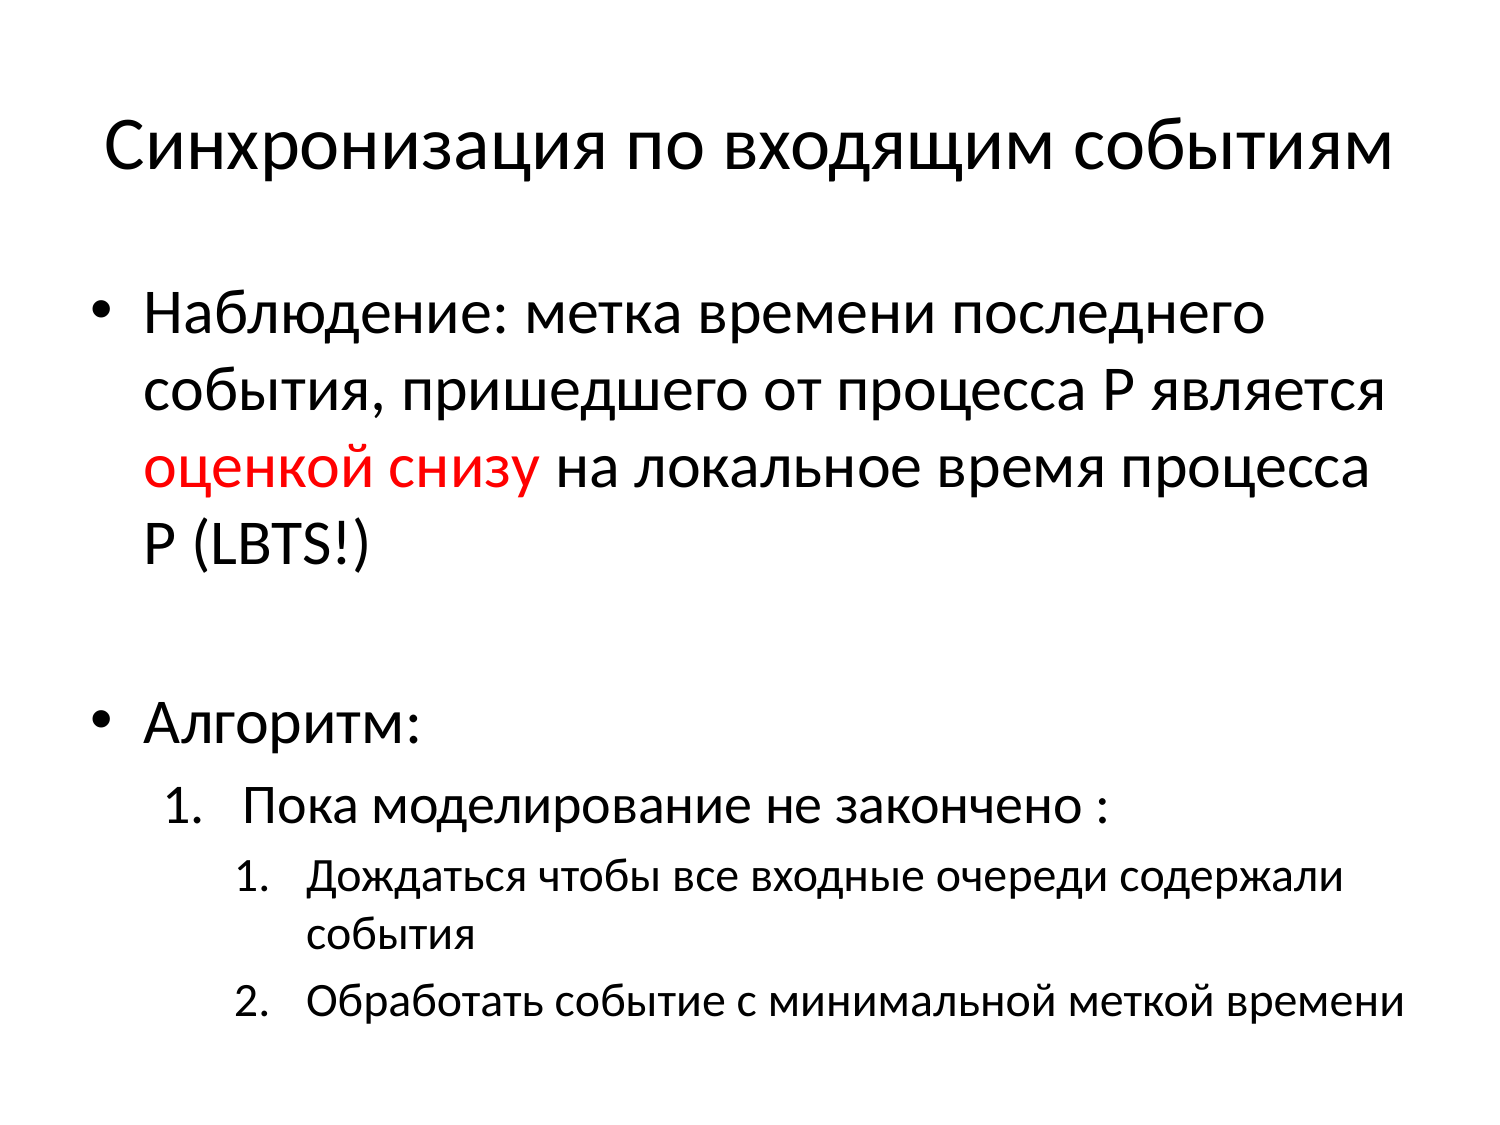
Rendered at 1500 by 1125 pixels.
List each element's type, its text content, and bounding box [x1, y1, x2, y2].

title Синхронизация по входящим событиям [75, 45, 1425, 233]
list Наблюдение: метка времени последнего события, пришедшего от процесса P является оценкой снизу на локальное время процесса P (LBTS!) Алгоритм: Пока моделирование не закончено : Дождаться чтобы все входные очереди содержали события Обработать событие с минимальной меткой времени [75, 262, 1425, 1059]
